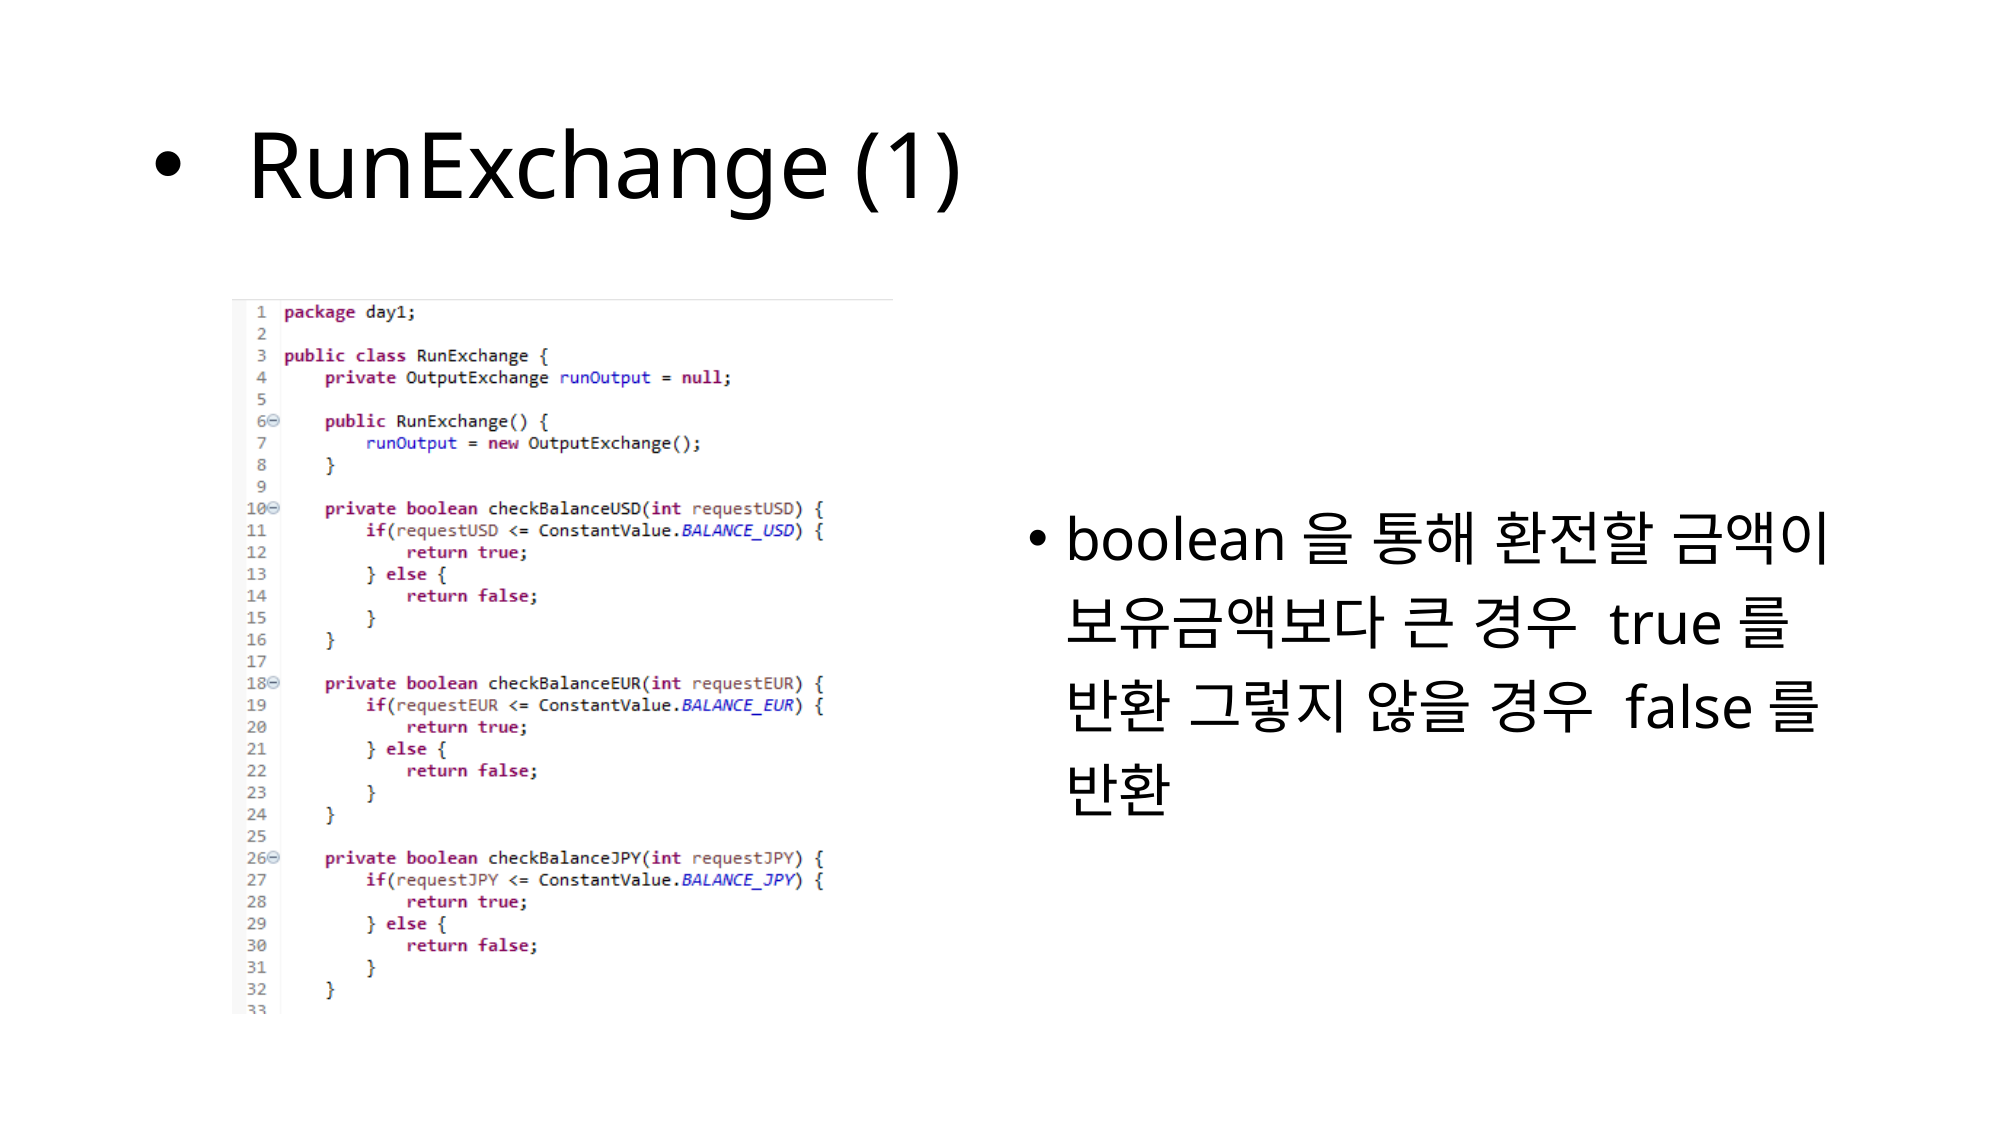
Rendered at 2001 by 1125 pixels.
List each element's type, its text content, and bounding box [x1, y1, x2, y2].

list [232, 299, 893, 1014]
list boolean을 통해 환전할 금액이 보유금액보다 큰 경우 true를 반환 그렇지 않을 경우 false를 반환 [1012, 299, 1863, 1014]
title RunExchange (1) [137, 59, 1863, 278]
